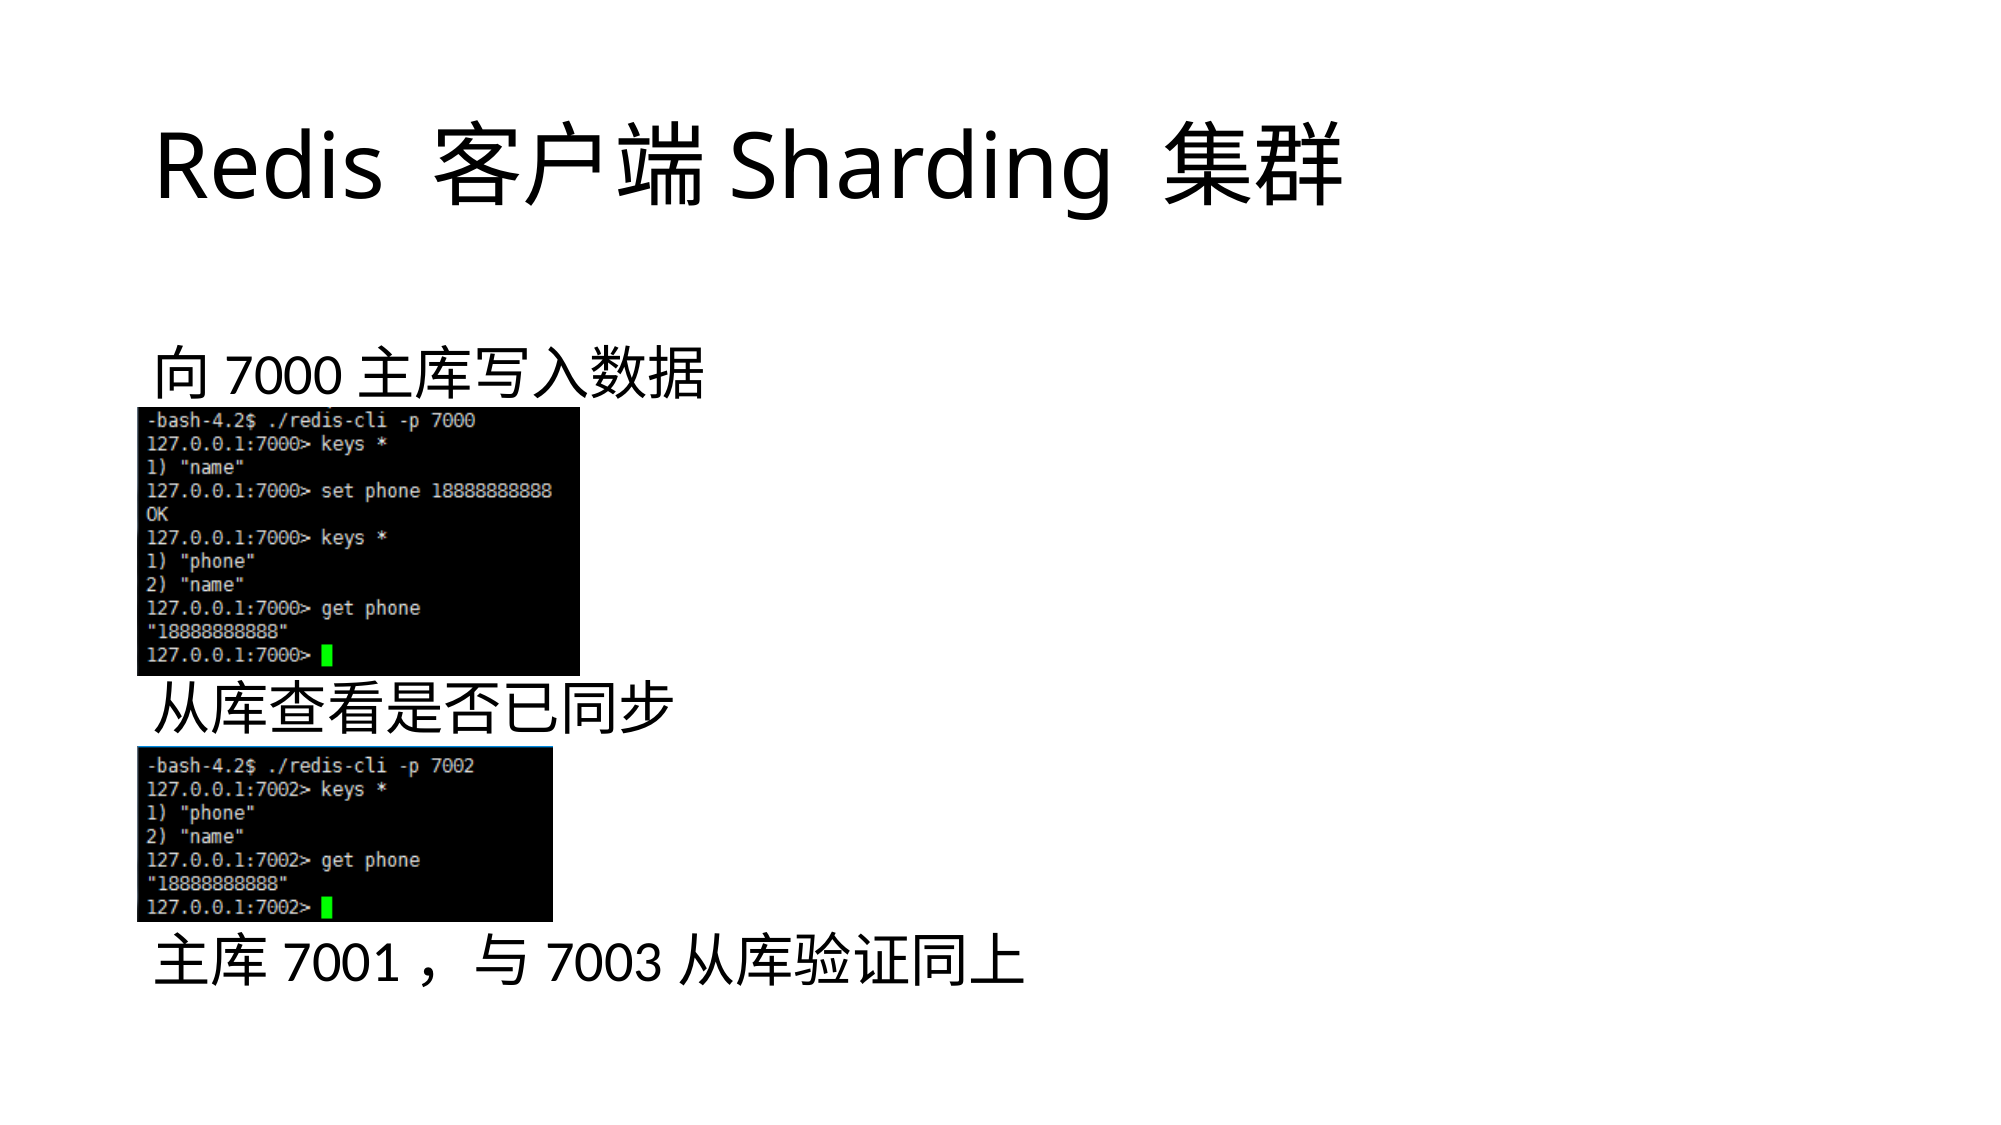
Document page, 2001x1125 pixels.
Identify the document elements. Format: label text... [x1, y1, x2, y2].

list 向7000主库写入数据 从库查看是否已同步 主库7001，与7003从库验证同上 [137, 336, 1863, 1051]
title Redis 客户端Sharding 集群 [137, 59, 1863, 278]
picture [137, 407, 580, 676]
picture [137, 746, 554, 922]
